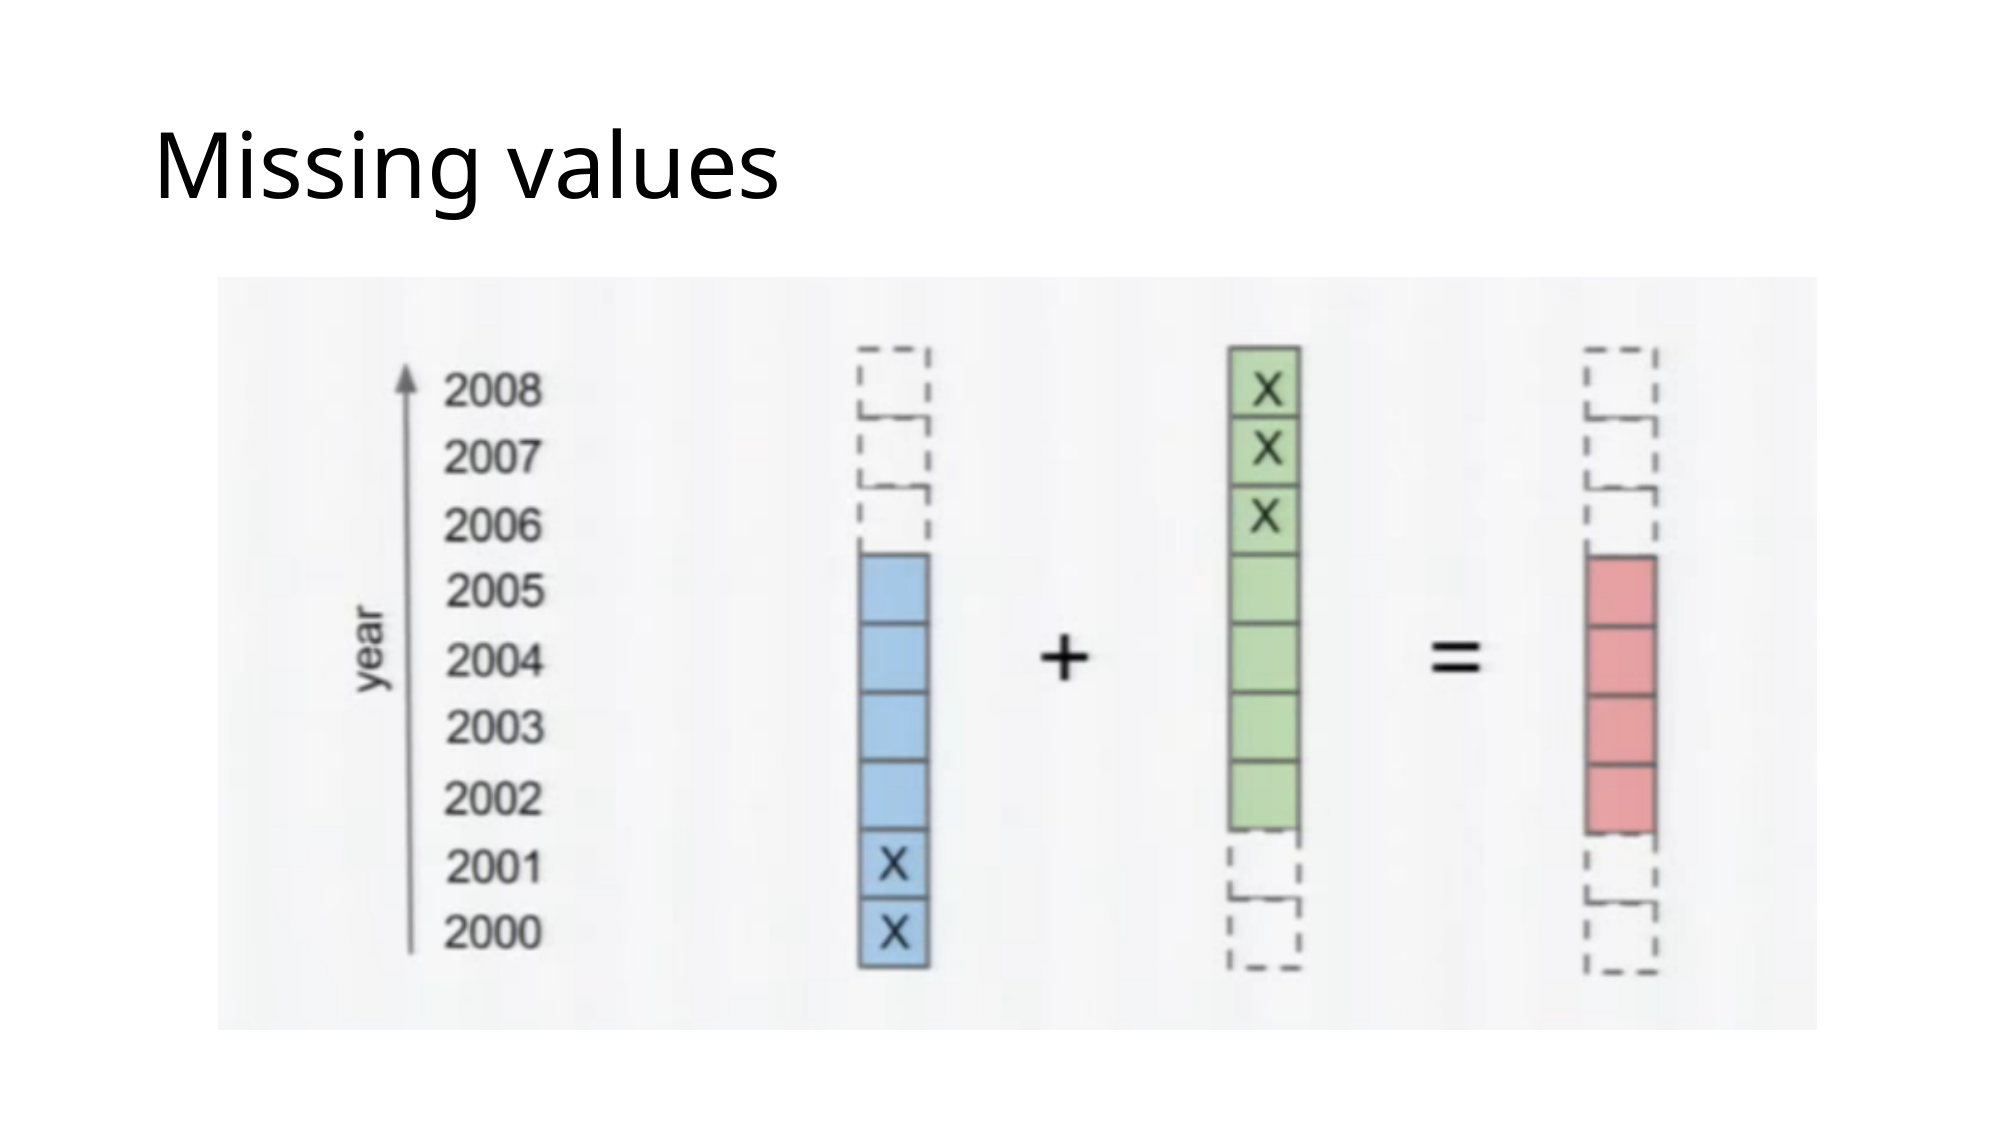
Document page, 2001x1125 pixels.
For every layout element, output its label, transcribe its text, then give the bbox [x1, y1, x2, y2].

title Missing values [137, 59, 1863, 278]
picture [218, 277, 1817, 1030]
